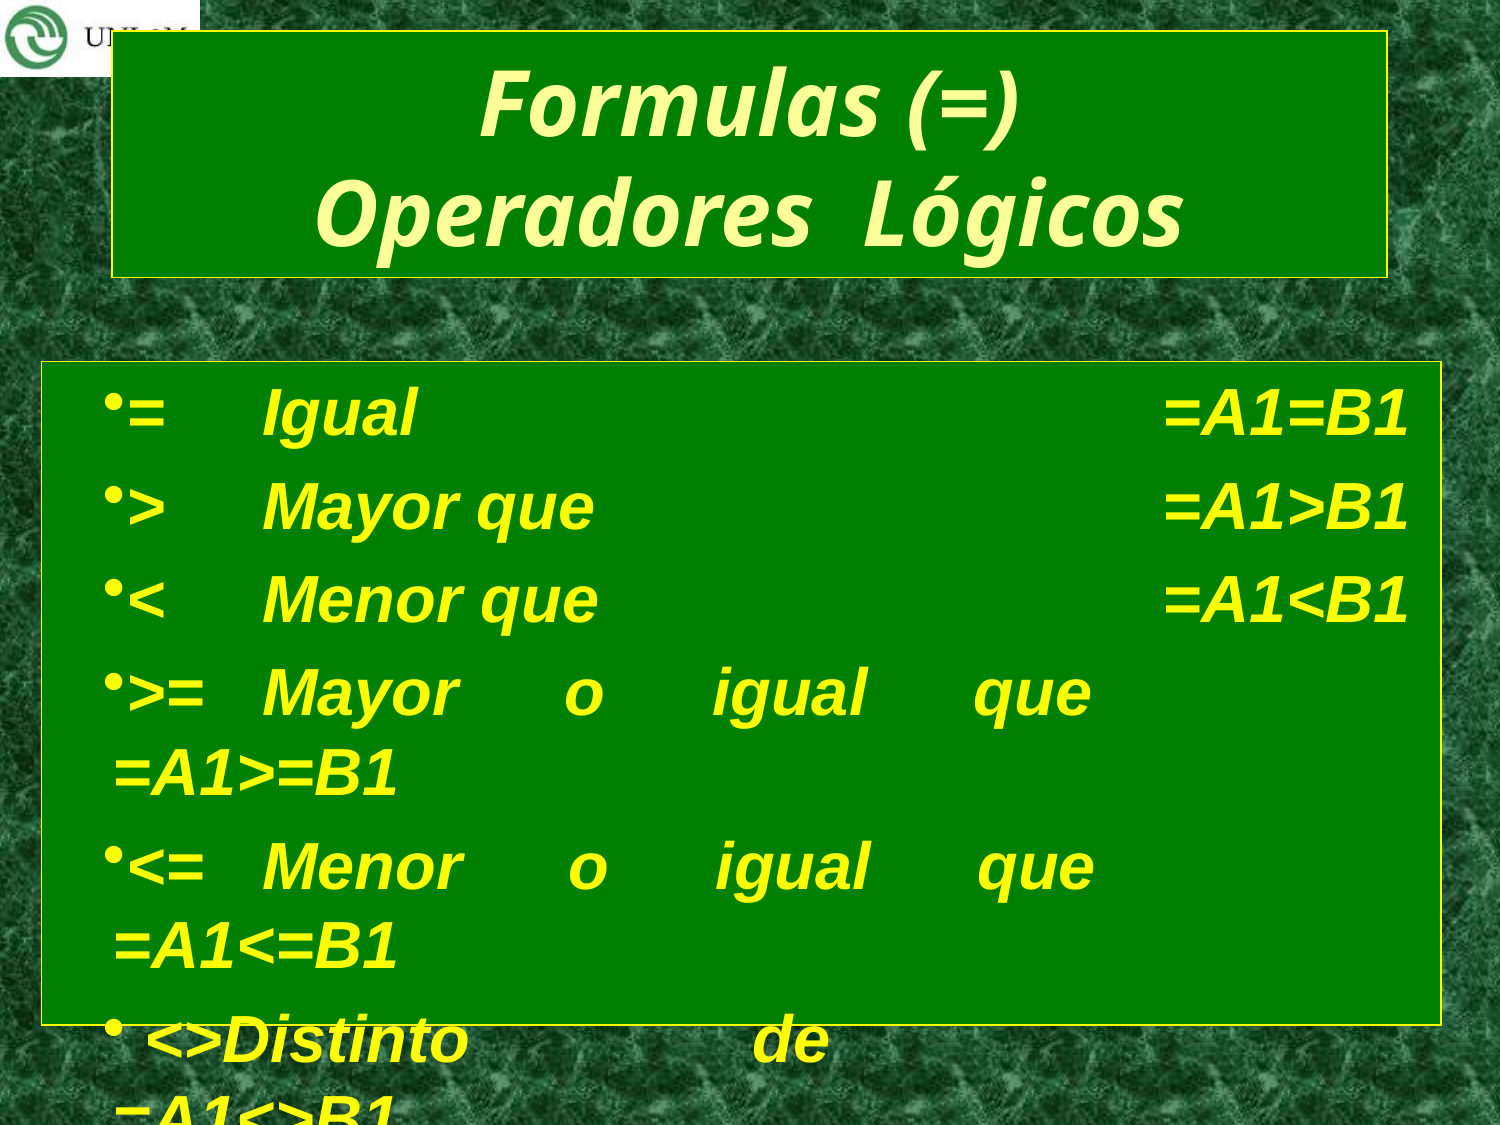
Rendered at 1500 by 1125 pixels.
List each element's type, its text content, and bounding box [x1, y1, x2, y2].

picture [0, 0, 1500, 1125]
title Formulas (=) Operadores Lógicos [111, 30, 1388, 278]
list = Igual =A1=B1 > Mayor que =A1>B1 < Menor que =A1<B1 >= Mayor o igual que =A1>=B1 <= Menor o igual que =A1<=B1 <>Distinto de =A1<>B1 [41, 361, 1442, 1026]
